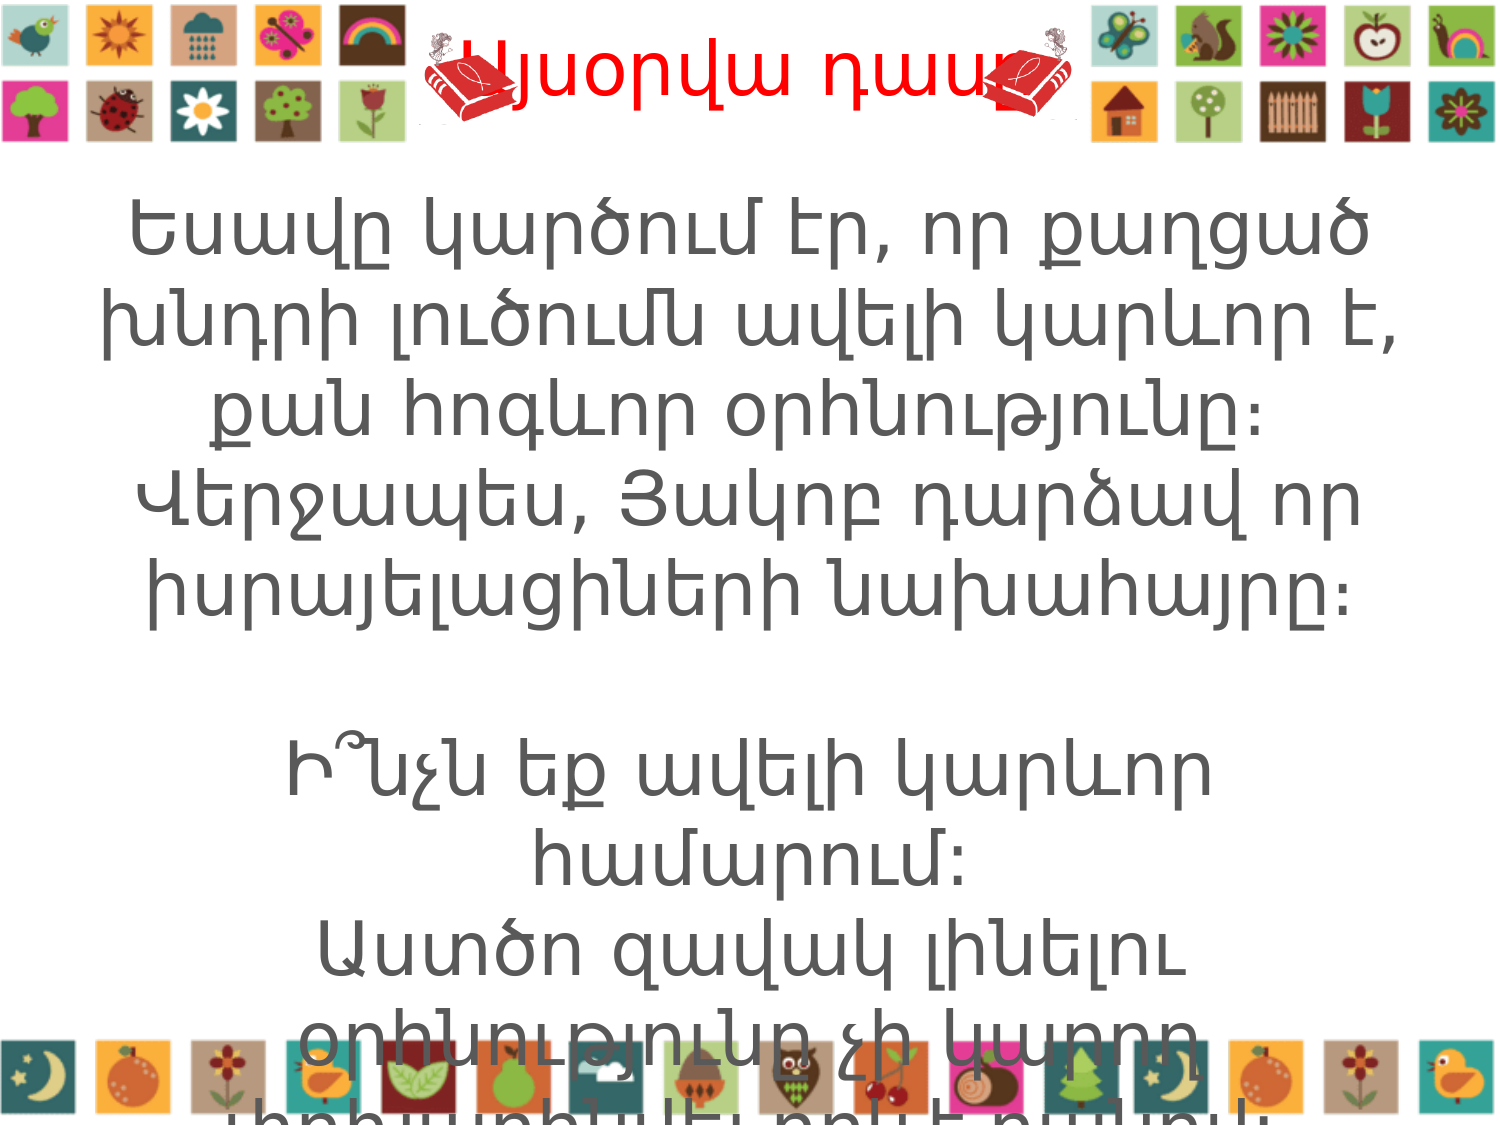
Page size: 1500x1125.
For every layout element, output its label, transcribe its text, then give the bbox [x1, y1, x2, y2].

picture [950, 3, 1500, 150]
picture [0, 3, 550, 150]
text_box Եսավը կարծում էր, որ քաղցած խնդրի լուծումն ավելի կարևոր է, քան հոգևոր օրհնությունը։ Վերջապես, Յակոբ դարձավ որ իսրայելացիների նախահայրը։ Ի՞նչն եք ավելի կարևոր համարում: Աստծո զավակ լինելու օրհնությունը չի կարող փոխարինվել որևէ բանով: [76, 172, 1424, 1027]
text_box Այսօրվա դասը [425, 13, 948, 119]
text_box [0, 1028, 1500, 1118]
